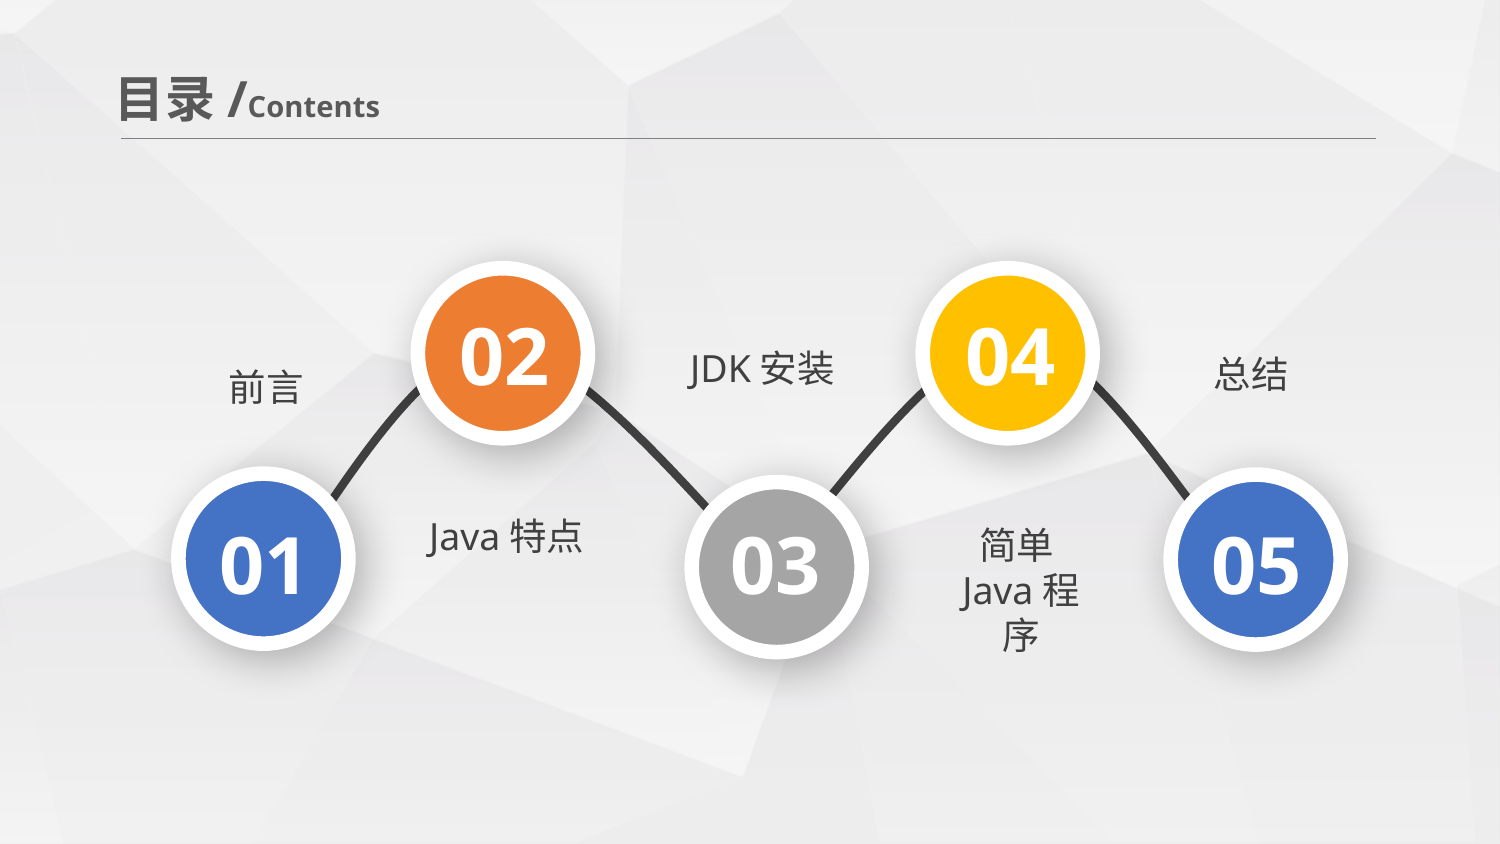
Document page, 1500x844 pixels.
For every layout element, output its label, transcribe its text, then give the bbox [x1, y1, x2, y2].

picture [0, 0, 1500, 844]
text_box 简单Java程序 [932, 516, 1110, 663]
text_box 目录/Contents [100, 56, 471, 139]
text_box JDK安装 [659, 339, 866, 396]
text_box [417, 268, 588, 439]
text_box Java特点 [408, 507, 606, 564]
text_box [691, 482, 862, 653]
text_box [846, 407, 1170, 560]
text_box 前言 [155, 358, 378, 415]
text_box [349, 406, 691, 572]
text_box 总结 [1139, 345, 1363, 402]
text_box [178, 473, 349, 644]
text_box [922, 268, 1093, 439]
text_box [1170, 474, 1341, 645]
